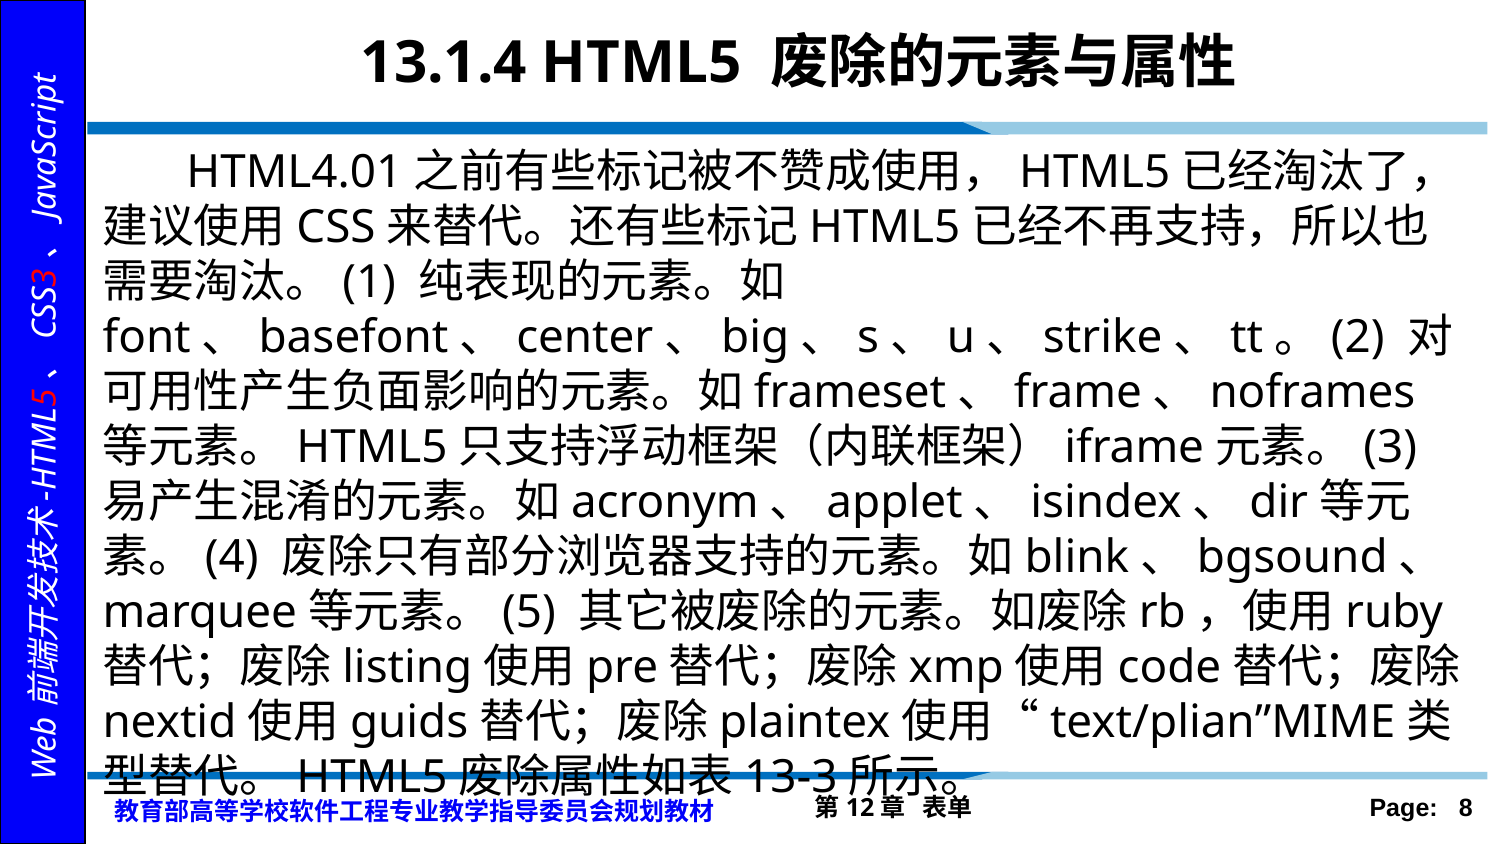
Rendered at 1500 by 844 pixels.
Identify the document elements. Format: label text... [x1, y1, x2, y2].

list HTML4.01之前有些标记被不赞成使用，HTML5已经淘汰了，建议使用CSS来替代。还有些标记HTML5已经不再支持，所以也需要淘汰。(1) 纯表现的元素。如font、basefont、center、big、s、u、strike、tt。(2) 对可用性产生负面影响的元素。如frameset、frame、noframes等元素。HTML5只支持浮动框架（内联框架）iframe元素。(3) 易产生混淆的元素。如acronym、applet、isindex、dir等元素。(4) 废除只有部分浏览器支持的元素。如blink、bgsound、marquee等元素。(5) 其它被废除的元素。如废除rb，使用ruby替代；废除listing使用pre替代；废除xmp使用code替代；废除nextid使用guids替代；废除plaintex使用“text/plian”MIME类型替代。HTML5废除属性如表13-3所示。 [86, 133, 1484, 760]
title 13.1.4 HTML5 废除的元素与属性 [161, 11, 1436, 106]
